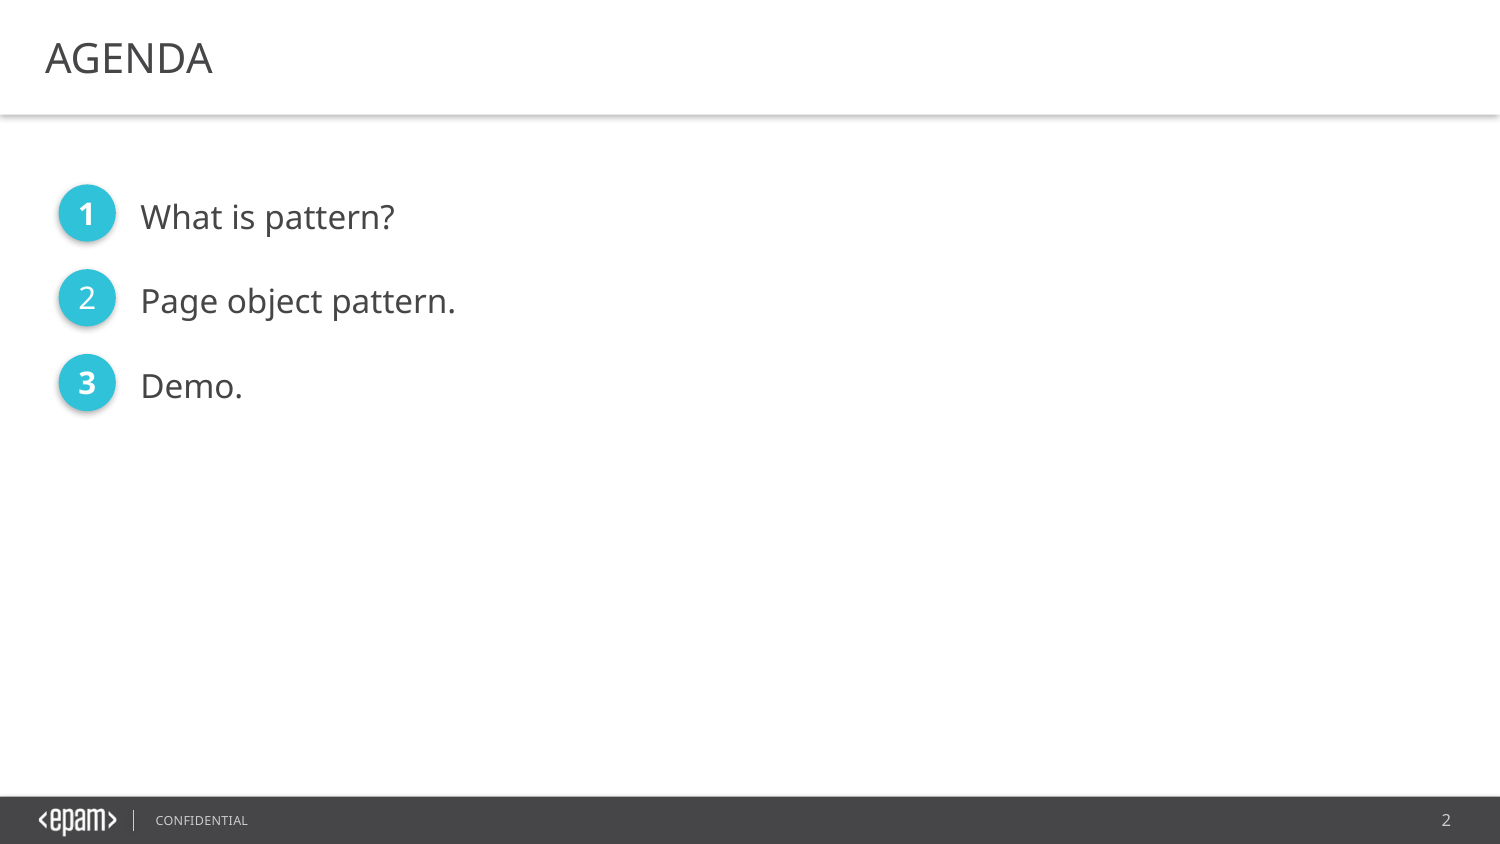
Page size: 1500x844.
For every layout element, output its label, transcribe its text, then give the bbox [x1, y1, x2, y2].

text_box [58, 268, 736, 329]
picture [38, 808, 117, 837]
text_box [58, 353, 954, 414]
list AGENDA [0, 0, 1500, 115]
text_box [58, 184, 736, 245]
